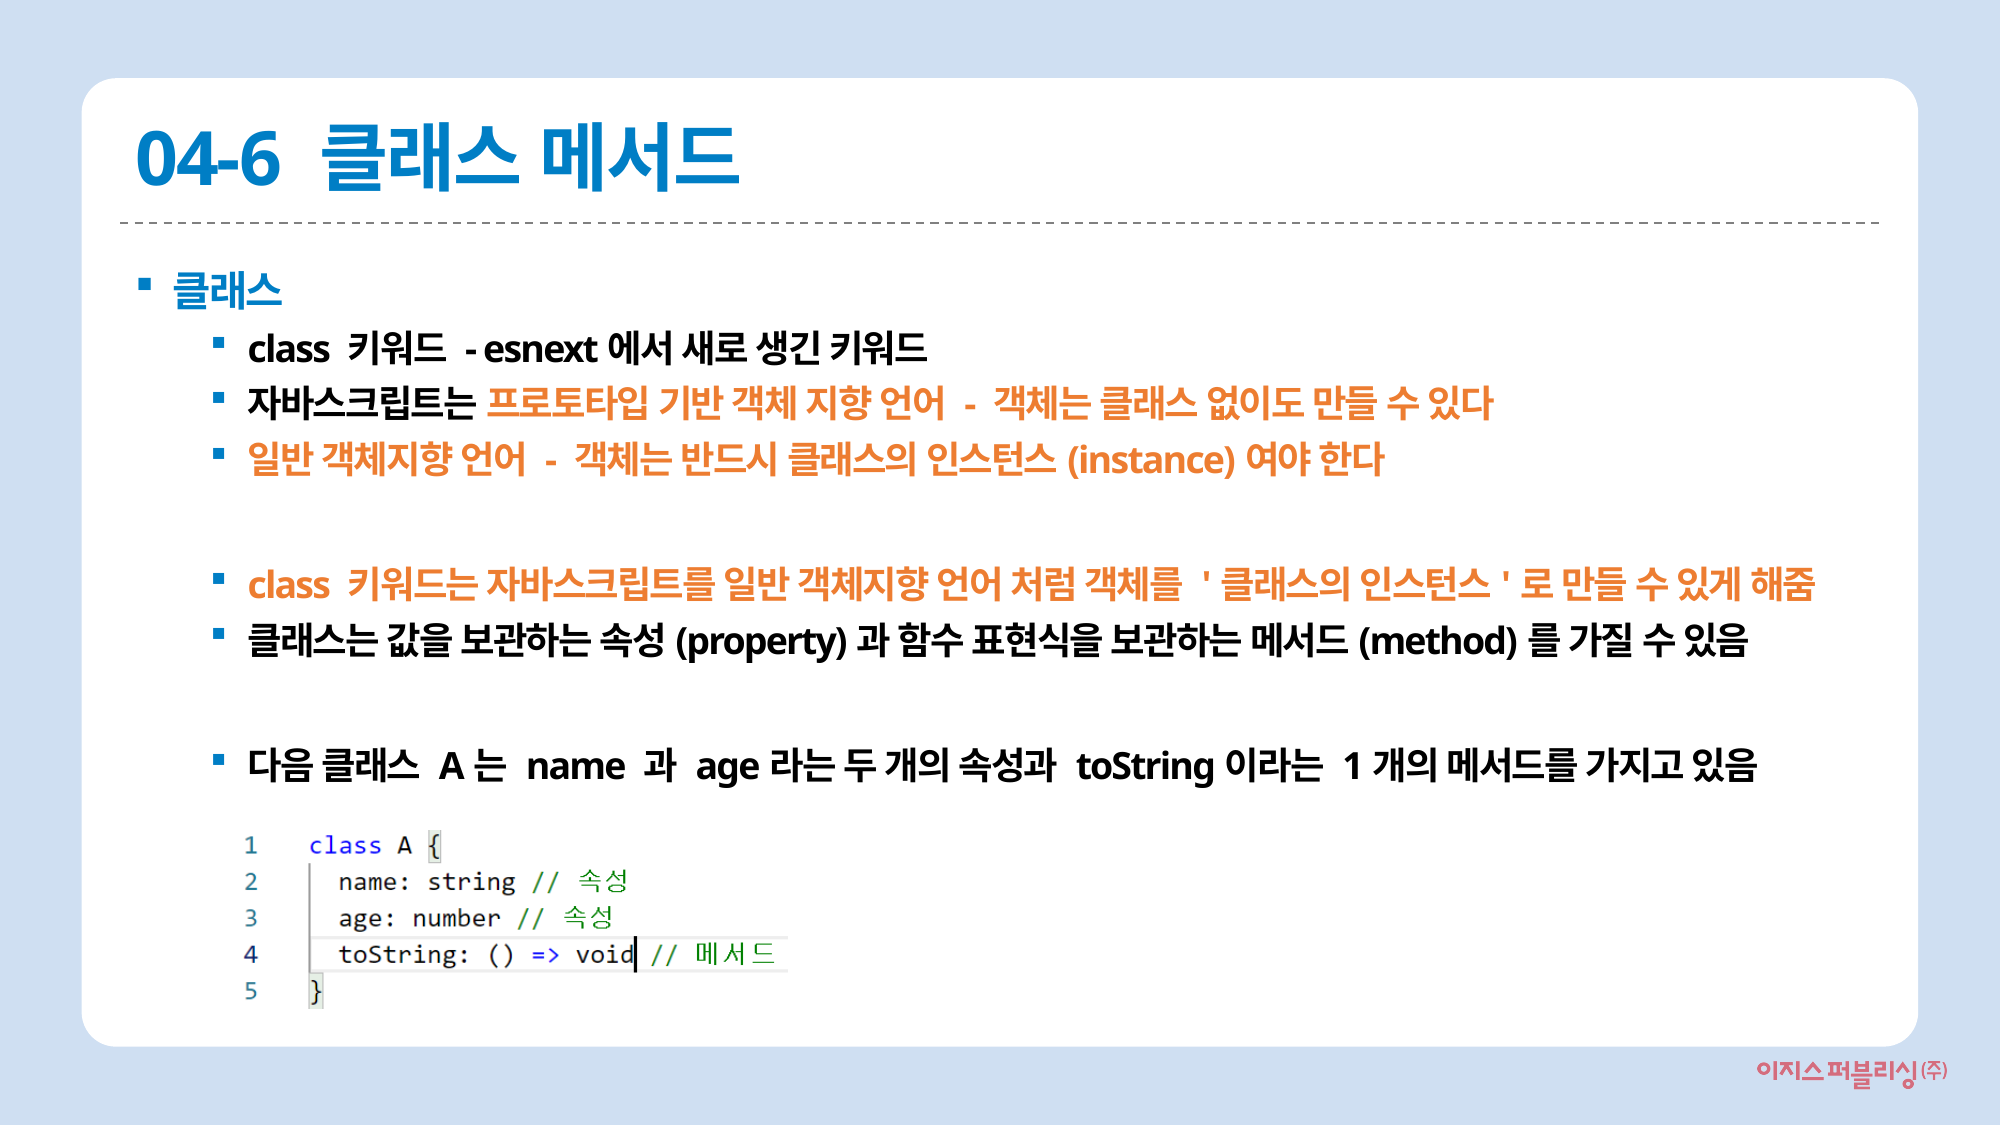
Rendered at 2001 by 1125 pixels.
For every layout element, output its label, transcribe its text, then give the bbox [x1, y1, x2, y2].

list 클래스 class 키워드 - esnext에서 새로 생긴 키워드 자바스크립트는 프로토타입 기반 객체 지향 언어 - 객체는 클래스 없이도 만들 수 있다 일반 객체지향 언어 - 객체는 반드시 클래스의 인스턴스(instance)여야 한다 class 키워드는 자바스크립트를 일반 객체지향 언어 처럼 객체를 '클래스의 인스턴스'로 만들 수 있게 해줌 클래스는 값을 보관하는 속성(property)과 함수 표현식을 보관하는 메서드(method)를 가질 수 있음 다음 클래스 A는 name 과 age라는 두 개의 속성과 toString이라는 1개의 메서드를 가지고 있음 [120, 257, 1865, 1009]
title 04-6 클래스 메서드 [120, 109, 1880, 209]
picture [209, 830, 788, 1009]
